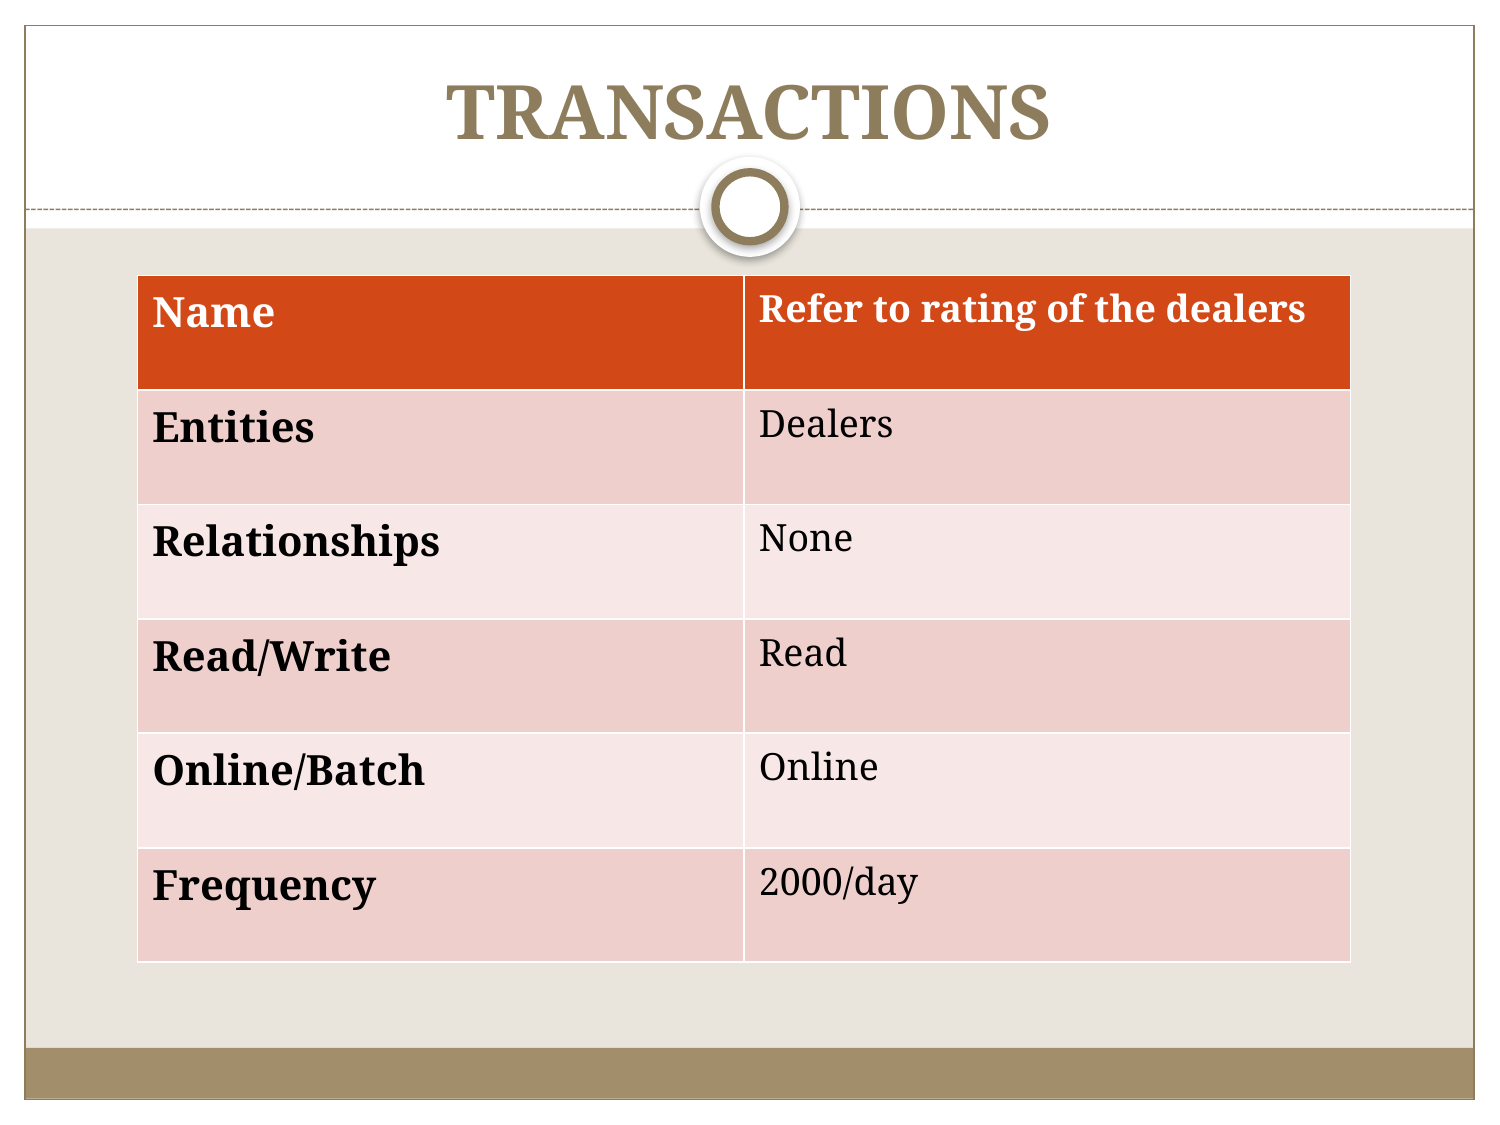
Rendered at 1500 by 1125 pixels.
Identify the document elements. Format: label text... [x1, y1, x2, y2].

table_cell Entities [138, 391, 743, 504]
table_cell Read/Write [138, 620, 743, 732]
table_cell Frequency [138, 849, 743, 961]
table_cell Dealers [745, 391, 1350, 504]
table_cell None [745, 505, 1350, 618]
table_cell 2000/day [745, 849, 1350, 961]
table_cell Read [745, 620, 1350, 732]
table_cell Online [745, 734, 1350, 847]
table_header Name [138, 276, 743, 389]
table_cell Relationships [138, 505, 743, 618]
table_cell Online/Batch [138, 734, 743, 847]
title TRANSACTIONS [49, 37, 1450, 162]
table_header Refer to rating of the dealers [745, 276, 1350, 389]
